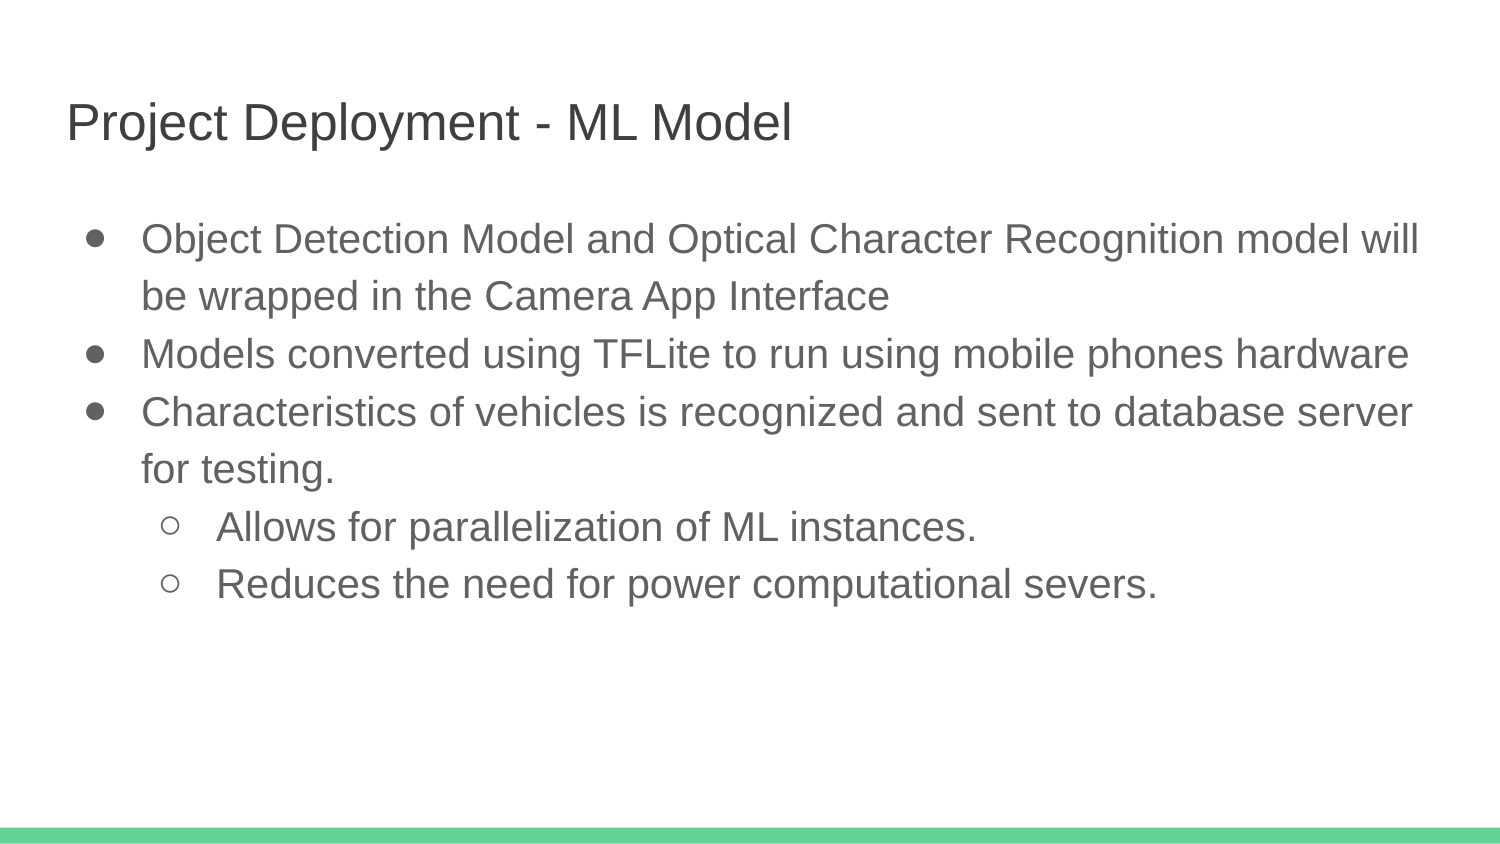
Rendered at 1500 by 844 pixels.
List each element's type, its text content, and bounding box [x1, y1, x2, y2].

title Project Deployment - ML Model [51, 72, 1449, 167]
list Object Detection Model and Optical Character Recognition model will be wrapped in the Camera App Interface Models converted using TFLite to run using mobile phones hardware Characteristics of vehicles is recognized and sent to database server for testing. Allows for parallelization of ML instances. Reduces the need for power computational severs. [51, 189, 1449, 750]
